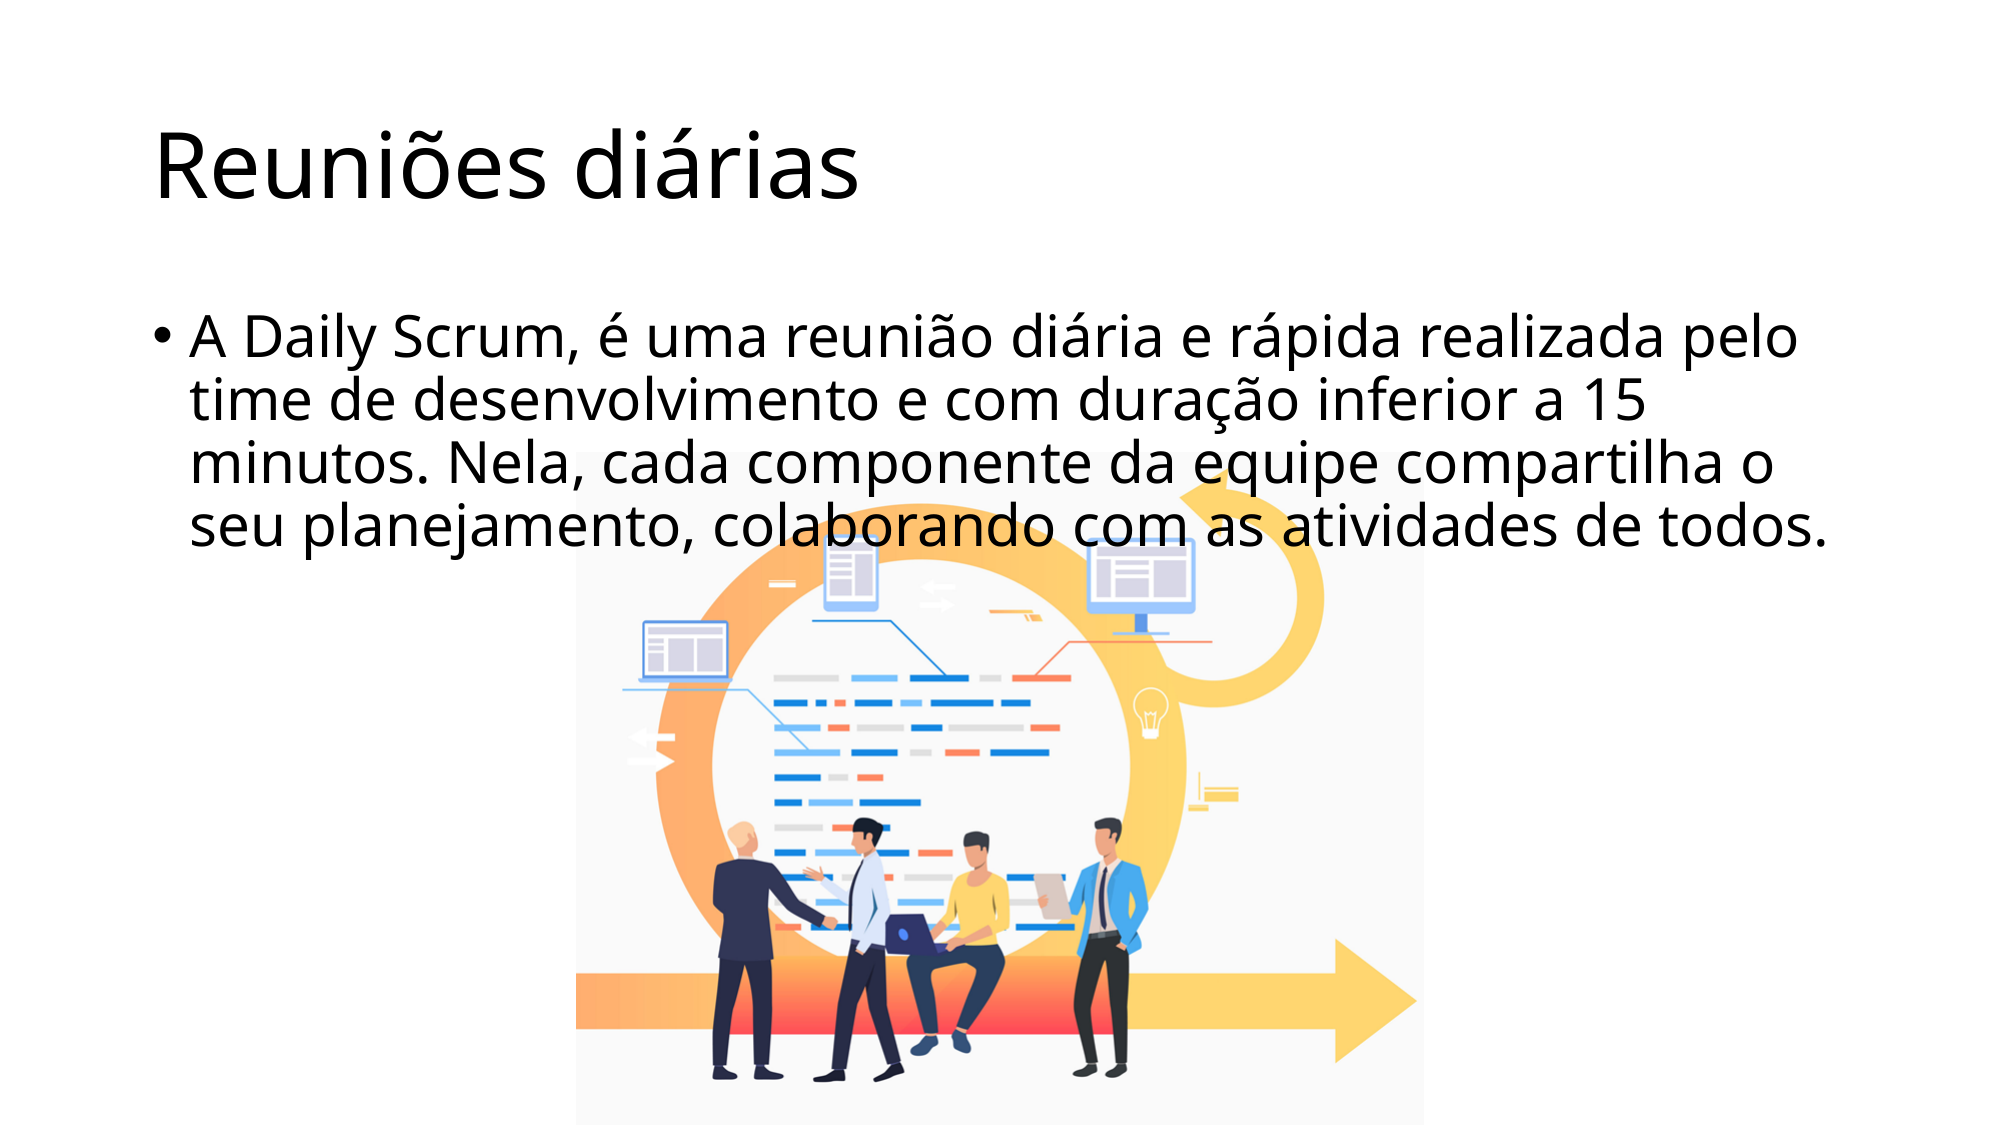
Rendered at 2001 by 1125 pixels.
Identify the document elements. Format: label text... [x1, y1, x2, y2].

list A Daily Scrum, é uma reunião diária e rápida realizada pelo time de desenvolvimento e com duração inferior a 15 minutos. Nela, cada componente da equipe compartilha o seu planejamento, colaborando com as atividades de todos. [137, 299, 1863, 1014]
title Reuniões diárias [137, 59, 1863, 278]
picture [575, 452, 1424, 1125]
